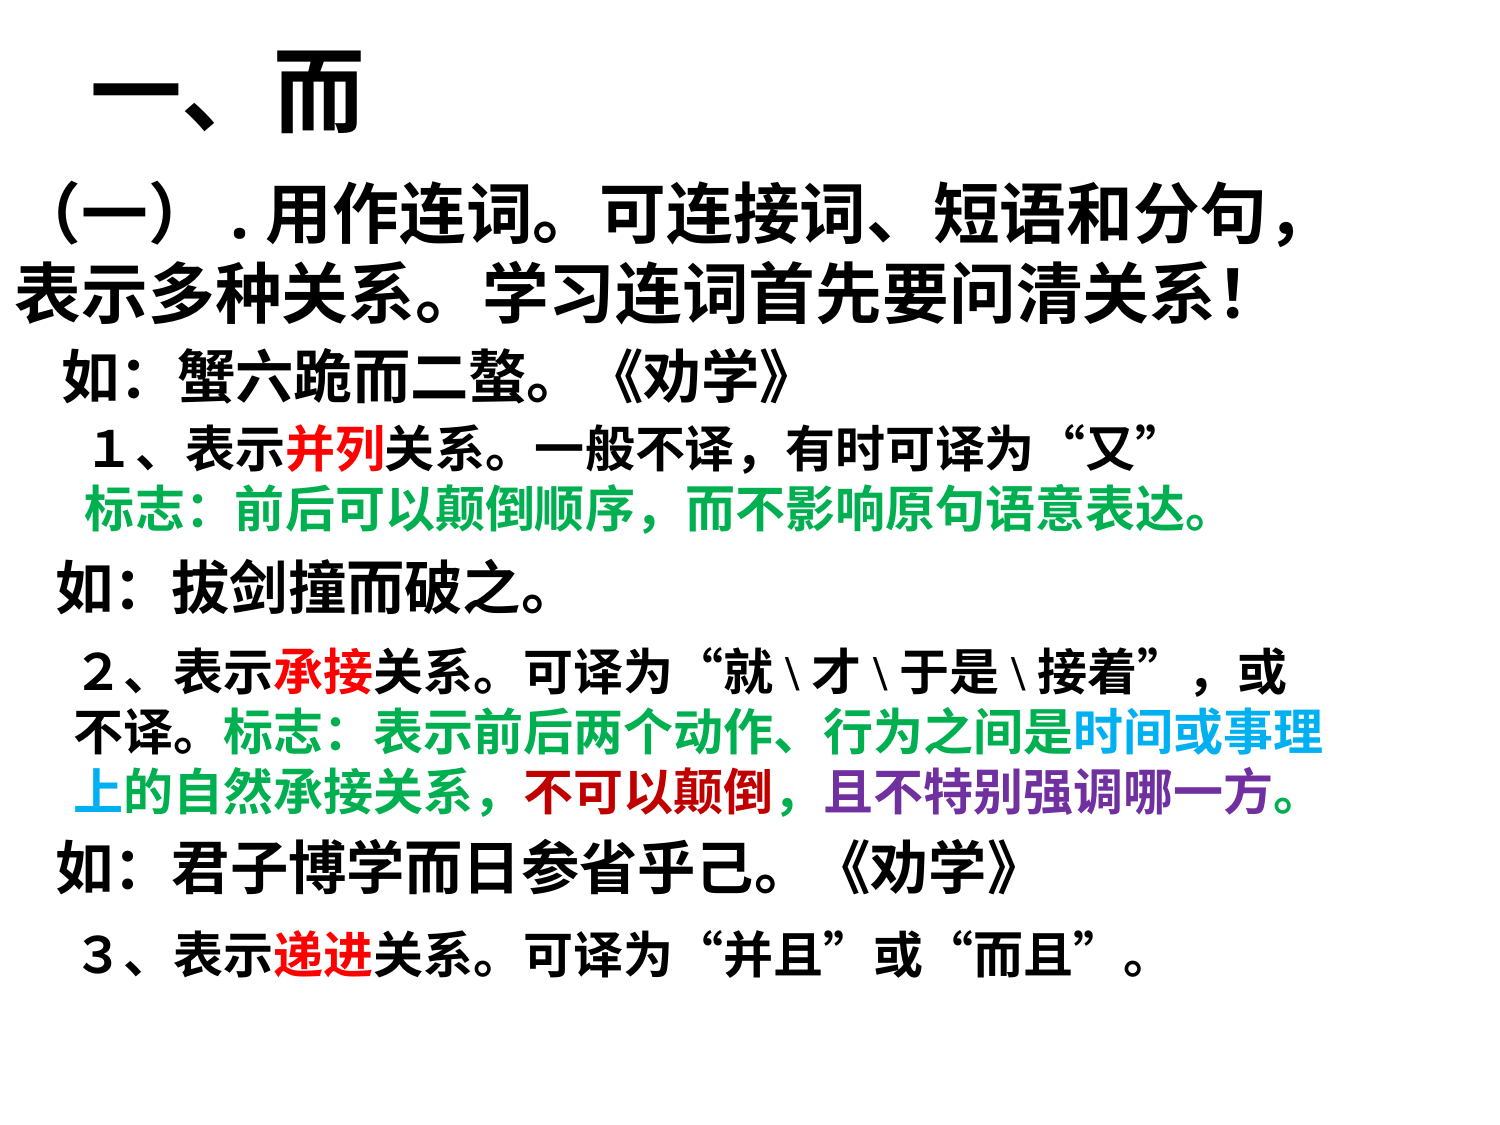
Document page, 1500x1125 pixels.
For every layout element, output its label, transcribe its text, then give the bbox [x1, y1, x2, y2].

text_box １、表示并列关系。一般不译，有时可译为“又” 标志：前后可以颠倒顺序，而不影响原句语意表达。 [70, 410, 1336, 545]
title 一、而 [75, 0, 1425, 164]
text_box （一）.用作连词。可连接词、短语和分句， 表示多种关系。学习连词首先要问清关系！ 如：蟹六跪而二螯。《劝学》 如：拔剑撞而破之。 如：君子博学而日参省乎己。《劝学》 [0, 164, 1500, 909]
text_box ２、表示承接关系。可译为“就\才\于是\接着”，或不译。标志：表示前后两个动作、行为之间是时间或事理上的自然承接关系，不可以颠倒，且不特别强调哪一方。 [58, 633, 1348, 829]
text_box ３、表示递进关系。可译为“并且”或“而且”。 [58, 916, 1500, 992]
